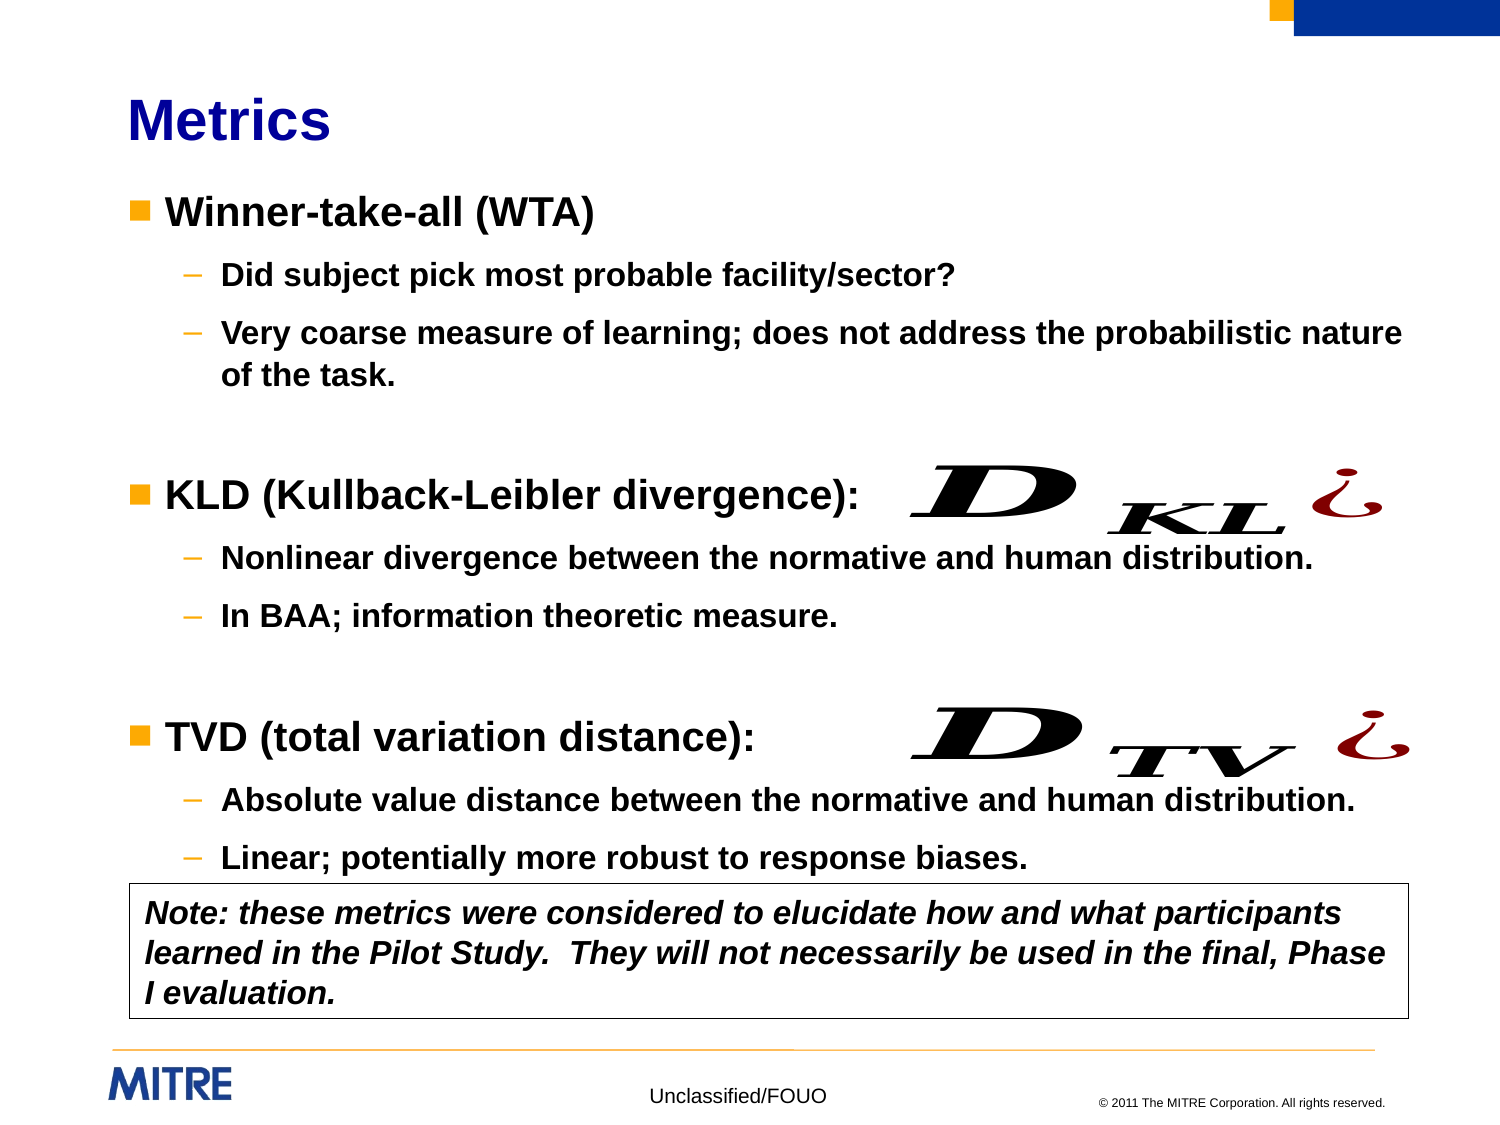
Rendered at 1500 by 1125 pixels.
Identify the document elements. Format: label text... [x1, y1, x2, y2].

text_box Note: these metrics were considered to elucidate how and what participants learned in the Pilot Study. They will not necessarily be used in the final, Phase I evaluation. [129, 883, 1409, 1019]
picture [103, 1064, 236, 1106]
title Metrics [112, 45, 1375, 200]
list Winner-take-all (WTA) Did subject pick most probable facility/sector? Very coarse measure of learning; does not address the probabilistic nature of the task. KLD (Kullback-Leibler divergence): Nonlinear divergence between the normative and human distribution. In BAA; information theoretic measure. TVD (total variation distance): Absolute value distance between the normative and human distribution. Linear; potentially more robust to response biases. [112, 118, 1437, 921]
